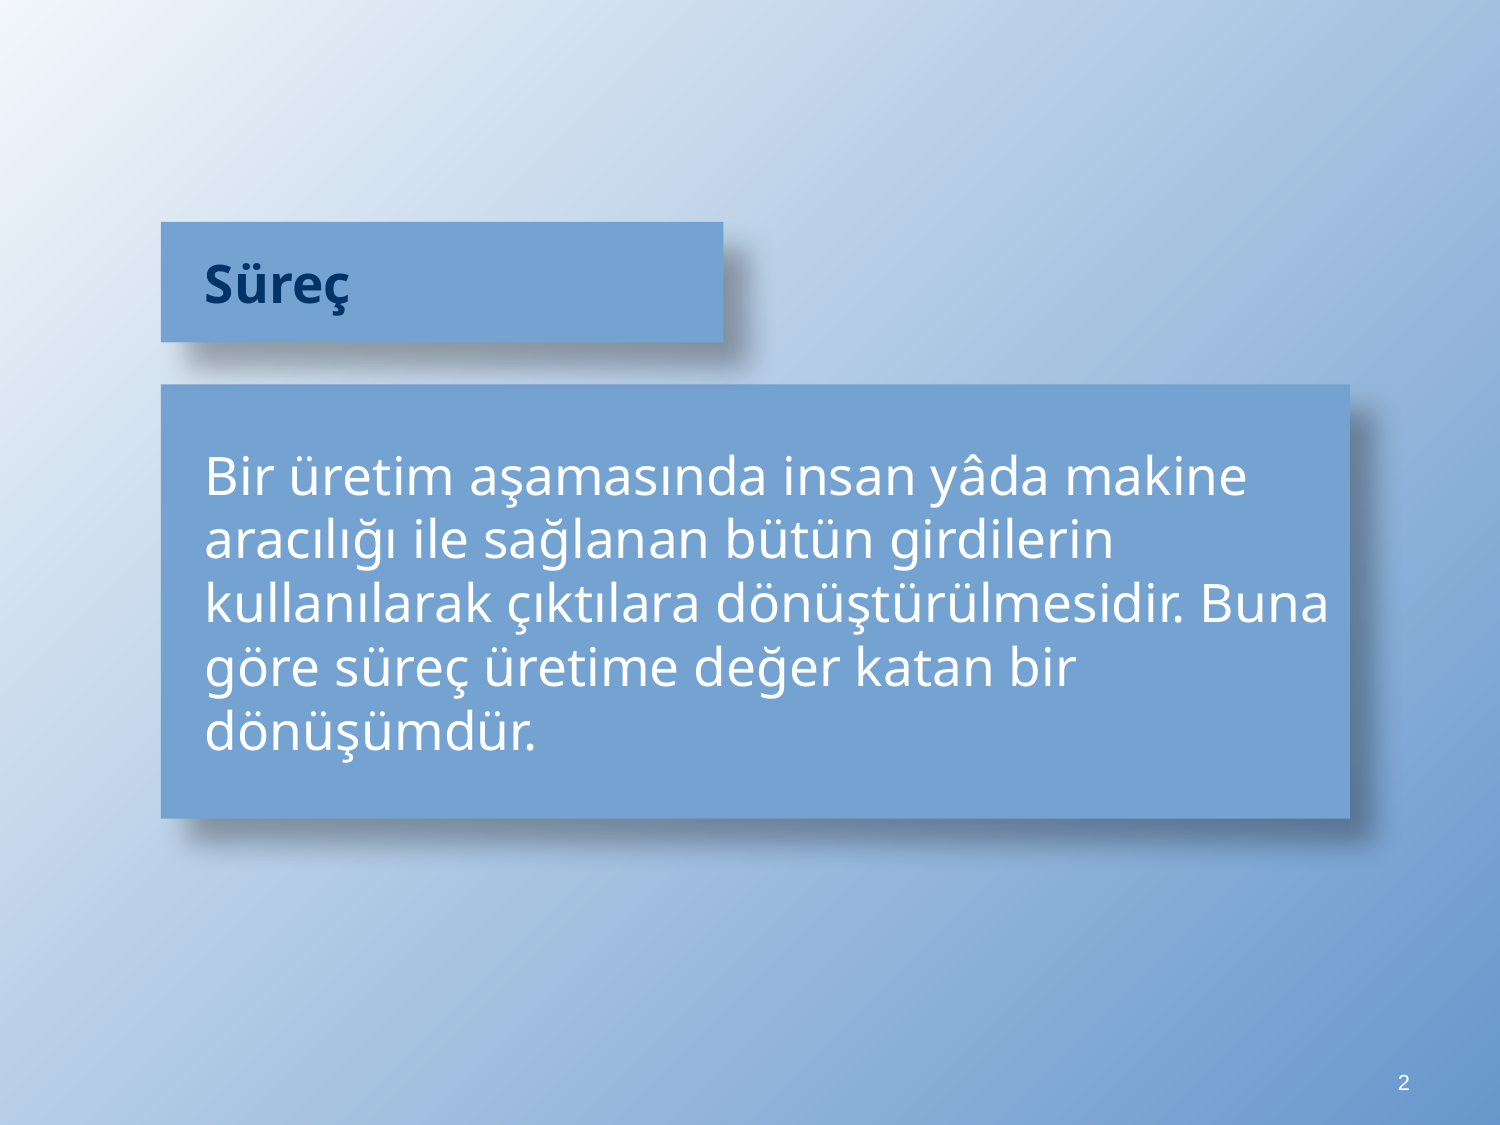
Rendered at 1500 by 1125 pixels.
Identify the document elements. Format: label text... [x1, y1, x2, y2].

slide_number 2 [1074, 1024, 1426, 1103]
list Bir üretim aşamasında insan yâda makine aracılığı ile sağlanan bütün girdilerin kullanılarak çıktılara dönüştürülmesidir. Buna göre süreç üretime değer katan bir dönüşümdür. [160, 384, 1351, 819]
text_box Süreç [160, 221, 724, 343]
